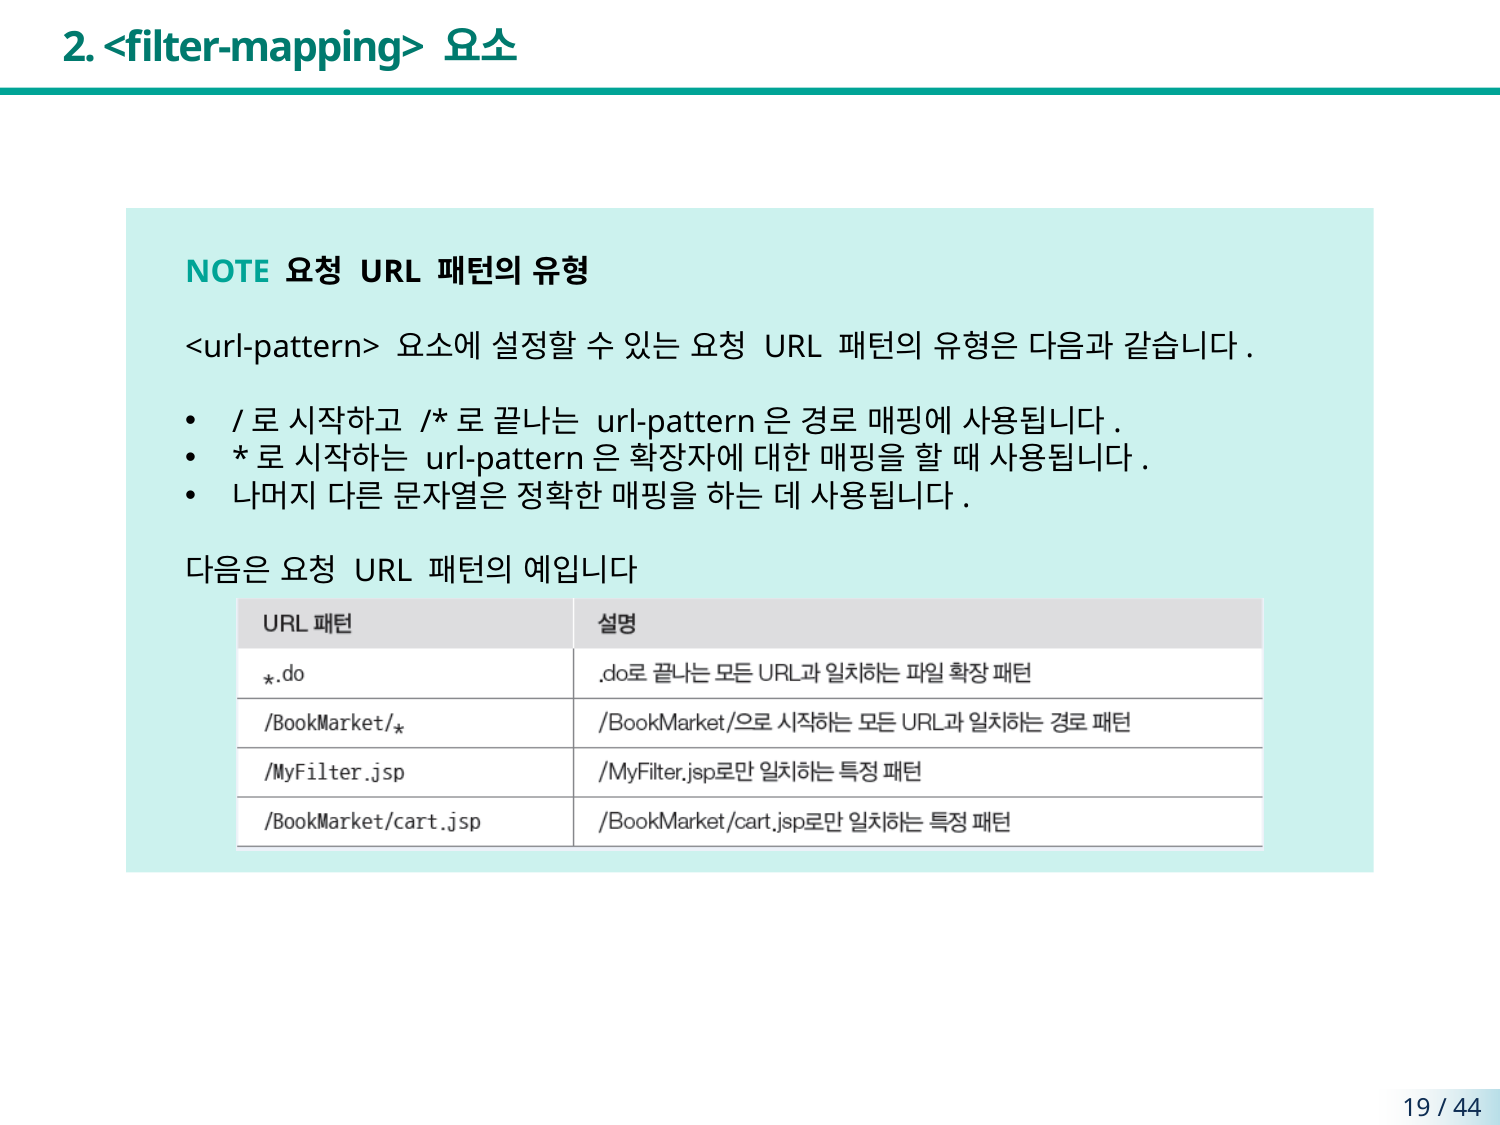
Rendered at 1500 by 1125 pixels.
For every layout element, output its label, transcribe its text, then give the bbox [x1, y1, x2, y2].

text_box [125, 207, 1375, 873]
title 2. <filter-mapping> 요소 [47, 5, 1325, 84]
